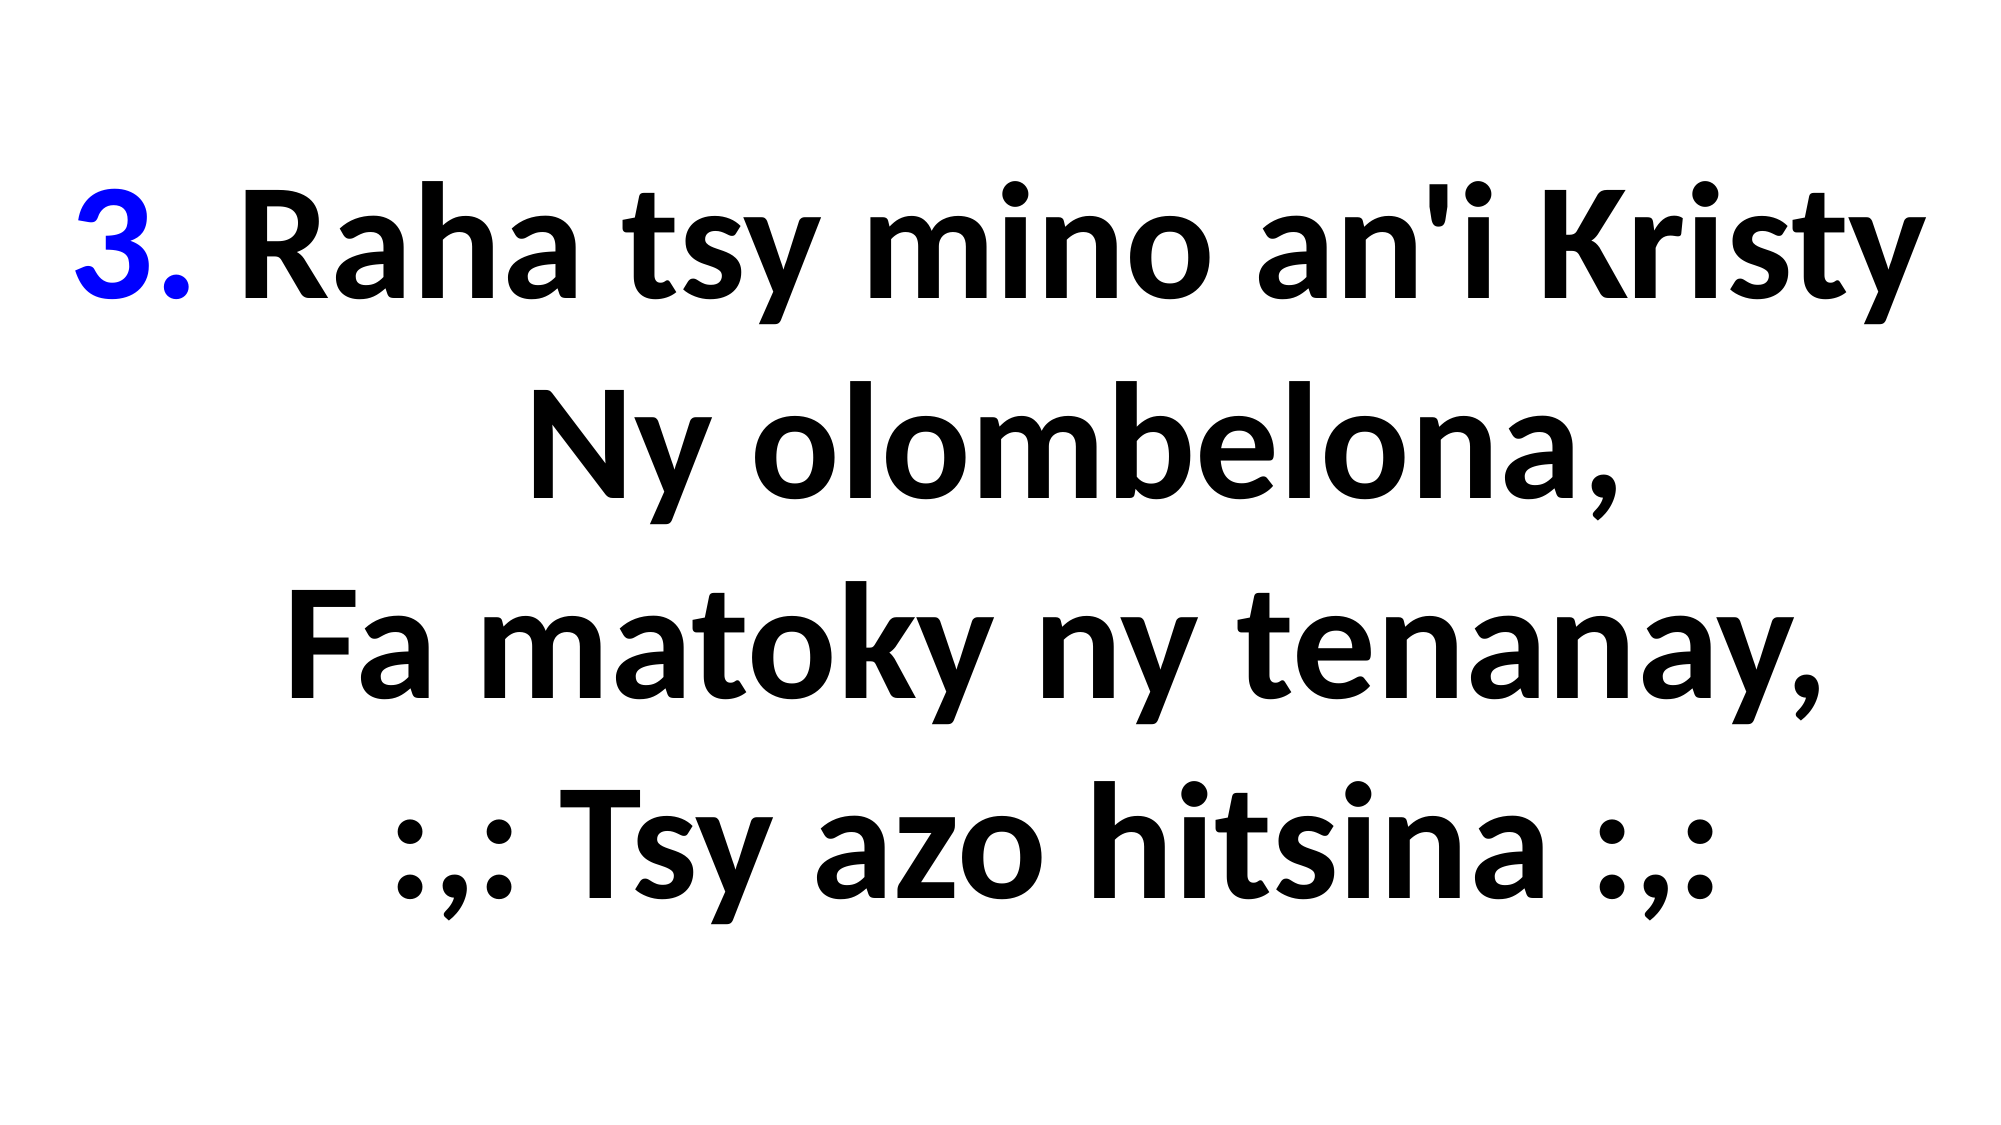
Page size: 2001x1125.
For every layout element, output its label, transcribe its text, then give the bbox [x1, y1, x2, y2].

text_box 3. Raha tsy mino an'i Kristy Ny olombelona, Fa matoky ny tenanay, :,: Tsy azo hitsina :,: [0, 124, 2000, 939]
